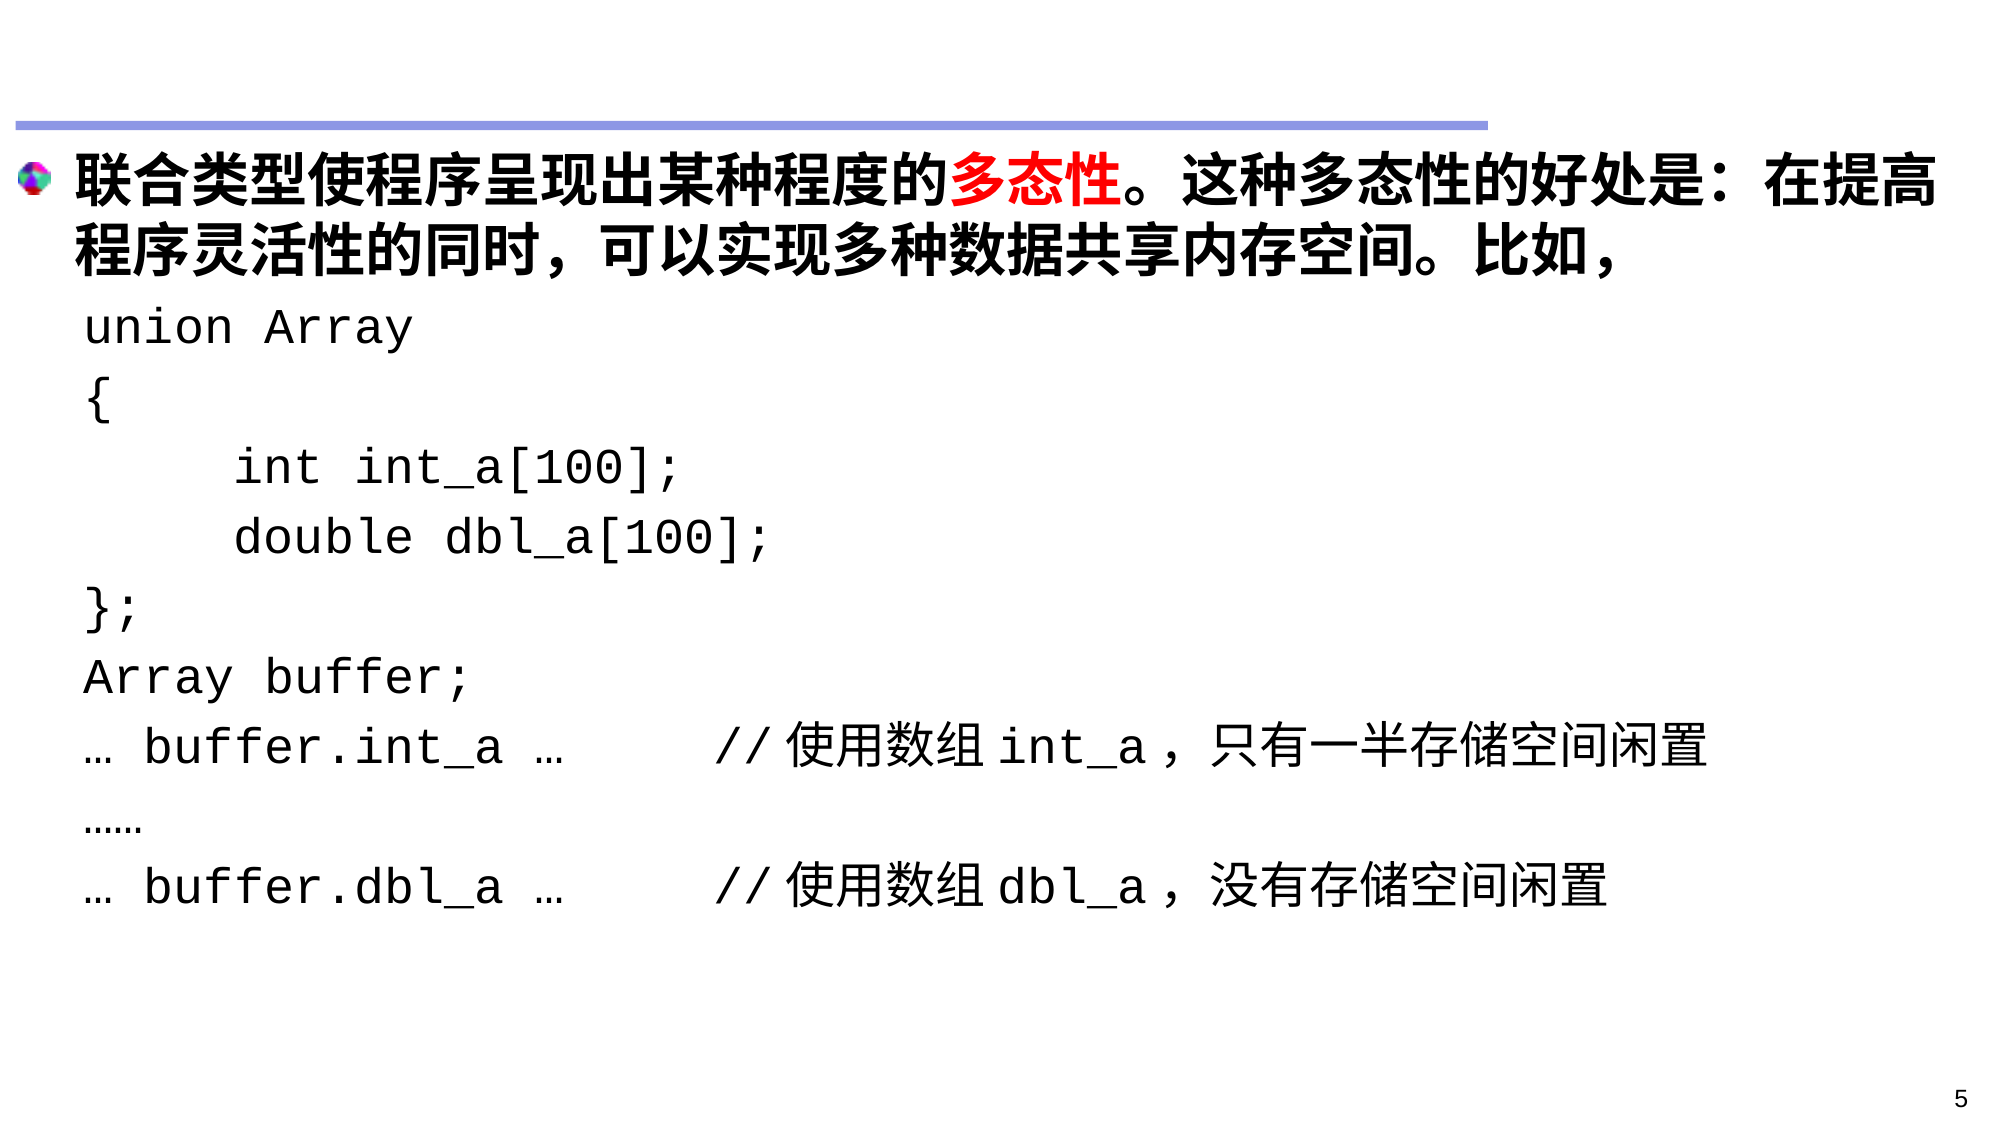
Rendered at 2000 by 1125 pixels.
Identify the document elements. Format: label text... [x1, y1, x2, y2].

list 联合类型使程序呈现出某种程度的多态性。这种多态性的好处是：在提高程序灵活性的同时，可以实现多种数据共享内存空间。比如， union Array { int int_a[100]; double dbl_a[100]; }; Array buffer; … buffer.int_a … //使用数组int_a，只有一半存储空间闲置 …… … buffer.dbl_a … //使用数组dbl_a，没有存储空间闲置 [15, 141, 1984, 1118]
text_box 5 [1786, 1074, 1984, 1113]
picture [18, 162, 51, 195]
